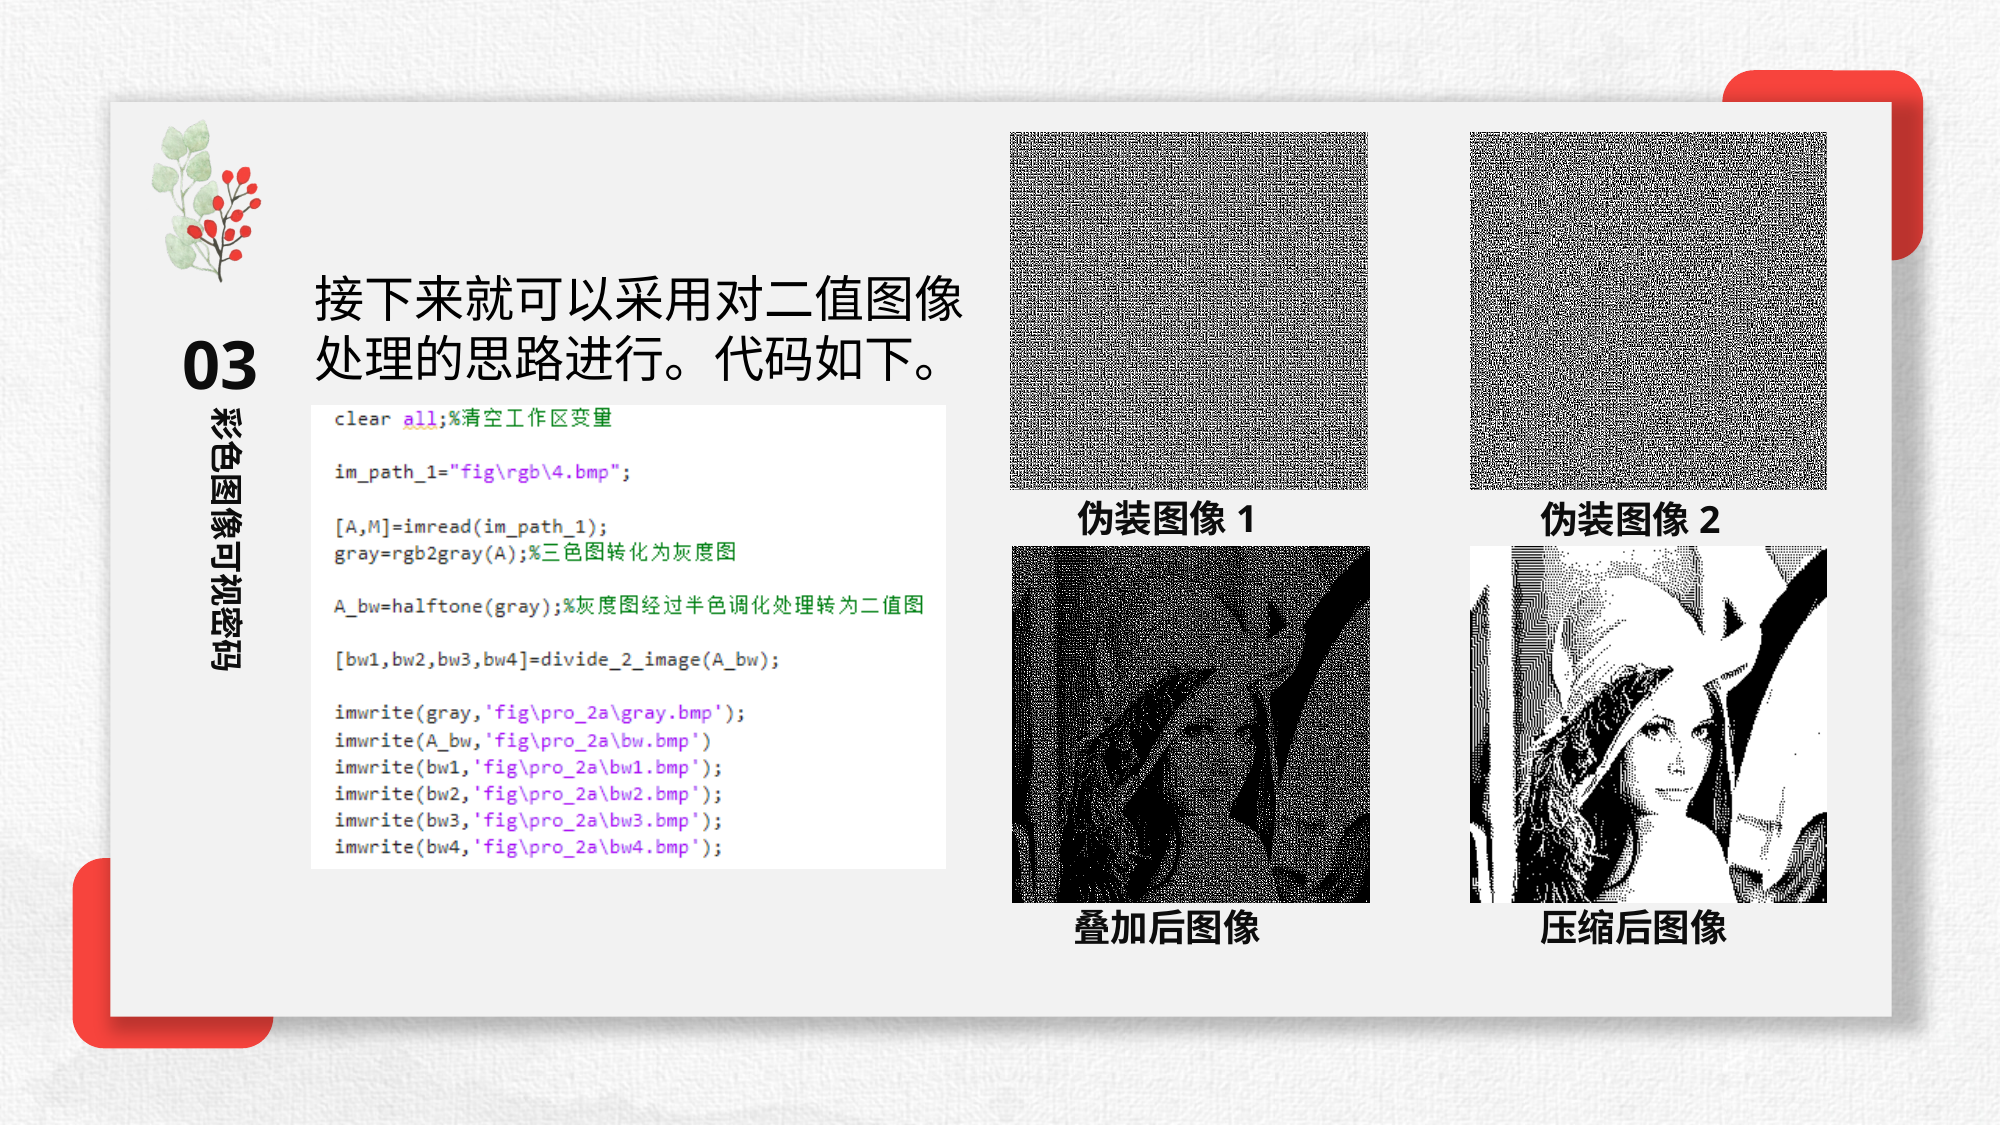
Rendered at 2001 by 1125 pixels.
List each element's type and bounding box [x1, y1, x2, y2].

text_box [72, 70, 1924, 1049]
text_box [71, 125, 311, 316]
picture [0, 0, 2000, 1125]
